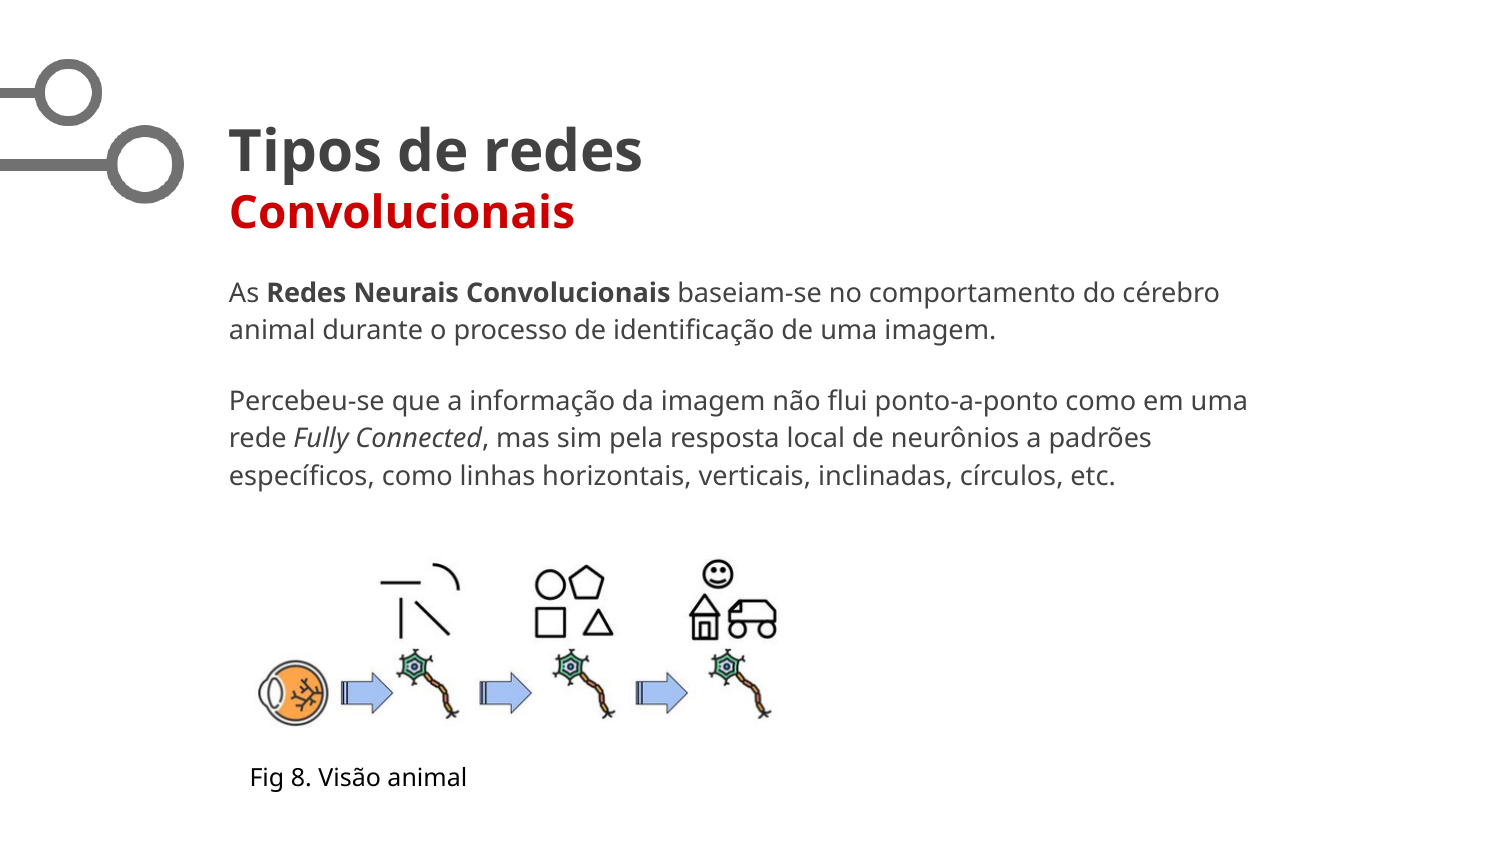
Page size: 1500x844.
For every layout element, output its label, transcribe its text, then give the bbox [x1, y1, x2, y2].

picture [0, 0, 1146, 769]
list As Redes Neurais Convolucionais baseiam-se no comportamento do cérebro animal durante o processo de identificação de uma imagem. Percebeu-se que a informação da imagem não flui ponto-a-ponto como em uma rede Fully Connected, mas sim pela resposta local de neurônios a padrões específicos, como linhas horizontais, verticais, inclinadas, círculos, etc. [213, 255, 1318, 501]
text_box Fig 8. Visão animal [234, 777, 652, 820]
title Tipos de redes Convolucionais [213, 98, 1368, 263]
